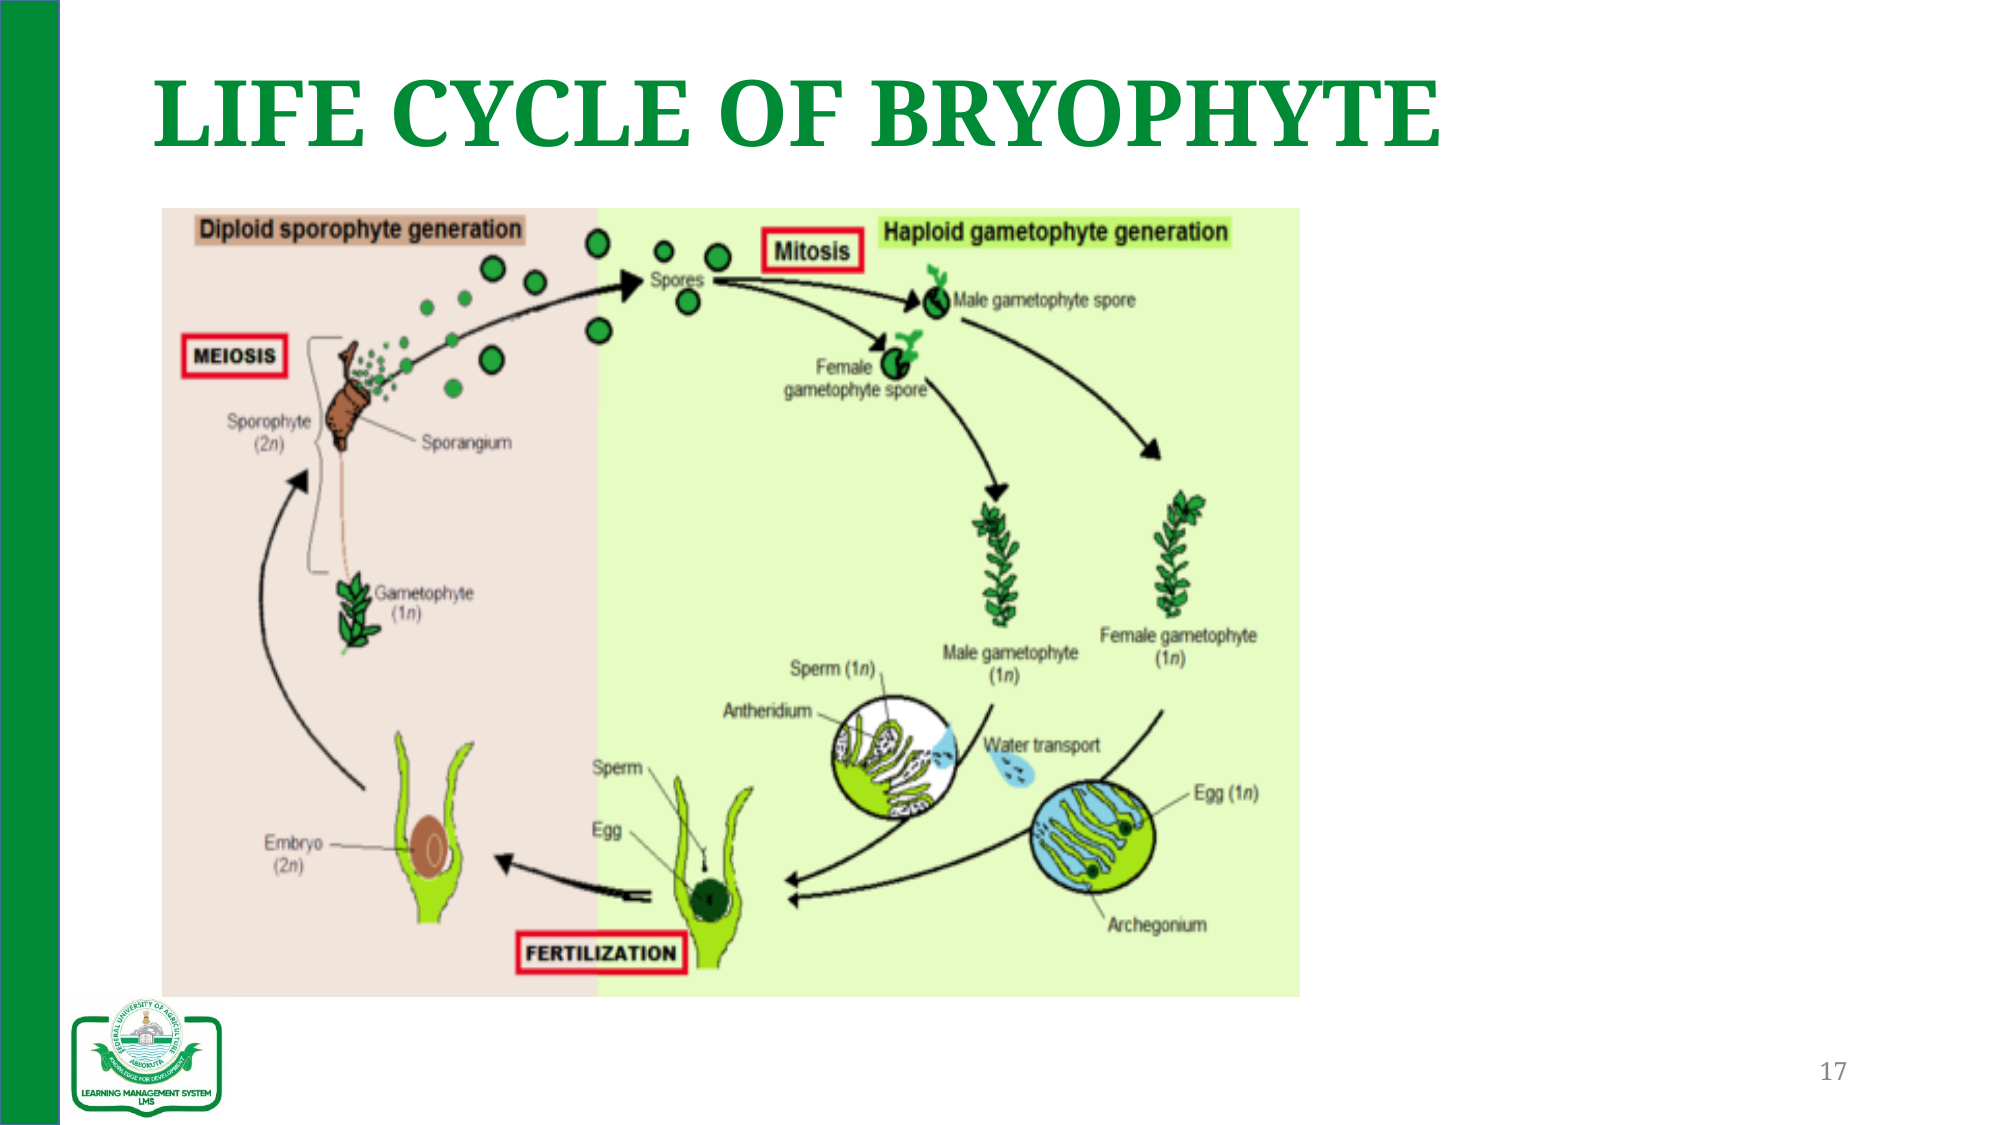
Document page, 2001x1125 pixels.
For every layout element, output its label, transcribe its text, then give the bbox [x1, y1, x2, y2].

picture [66, 208, 1301, 1120]
title LIFE CYCLE OF BRYOPHYTE [137, 59, 1863, 174]
slide_number 17 [1742, 1042, 1863, 1103]
